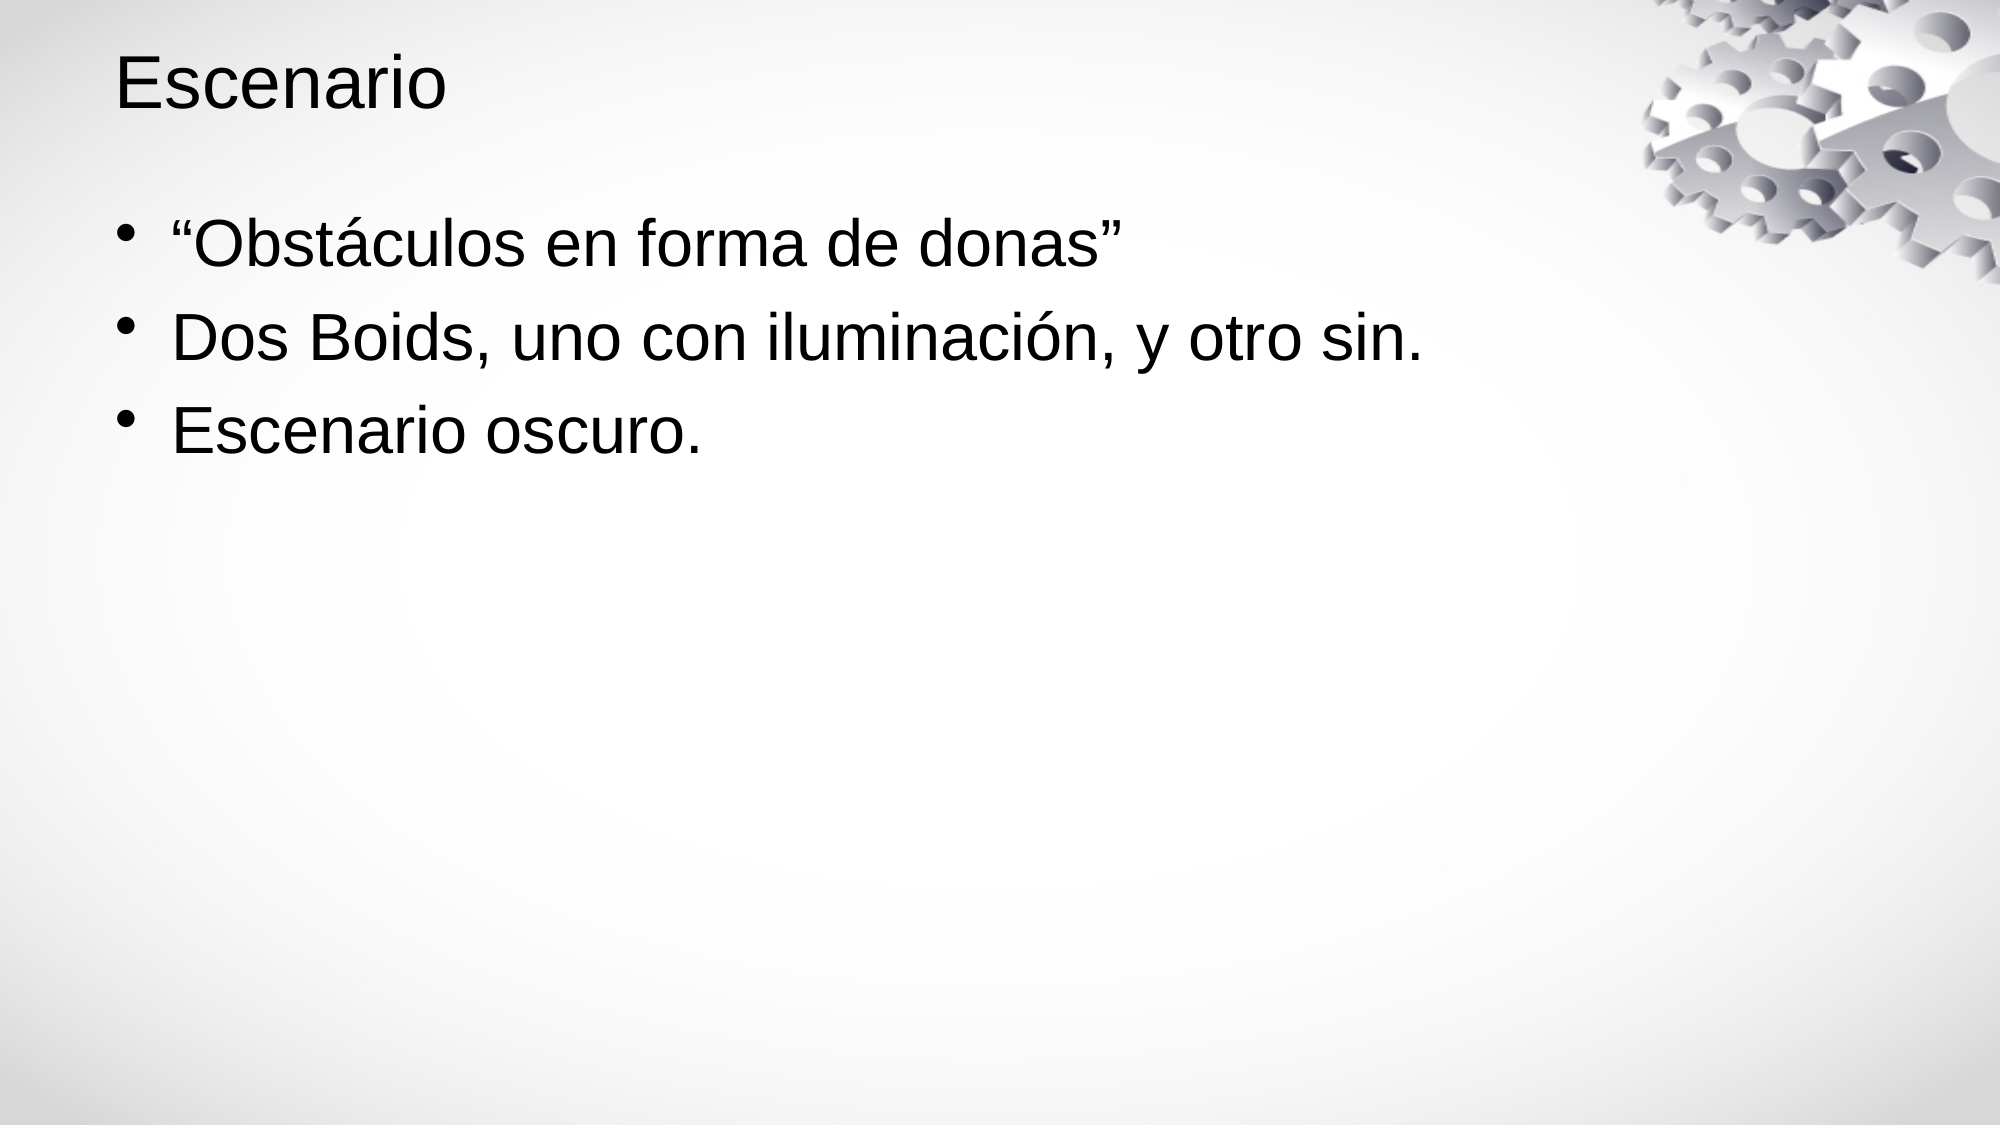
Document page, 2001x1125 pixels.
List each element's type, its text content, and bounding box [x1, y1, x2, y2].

picture [0, 0, 2000, 1125]
title Escenario [99, 30, 1901, 127]
list “Obstáculos en forma de donas” Dos Boids, uno con iluminación, y otro sin. Escenario oscuro. [99, 192, 1901, 1006]
